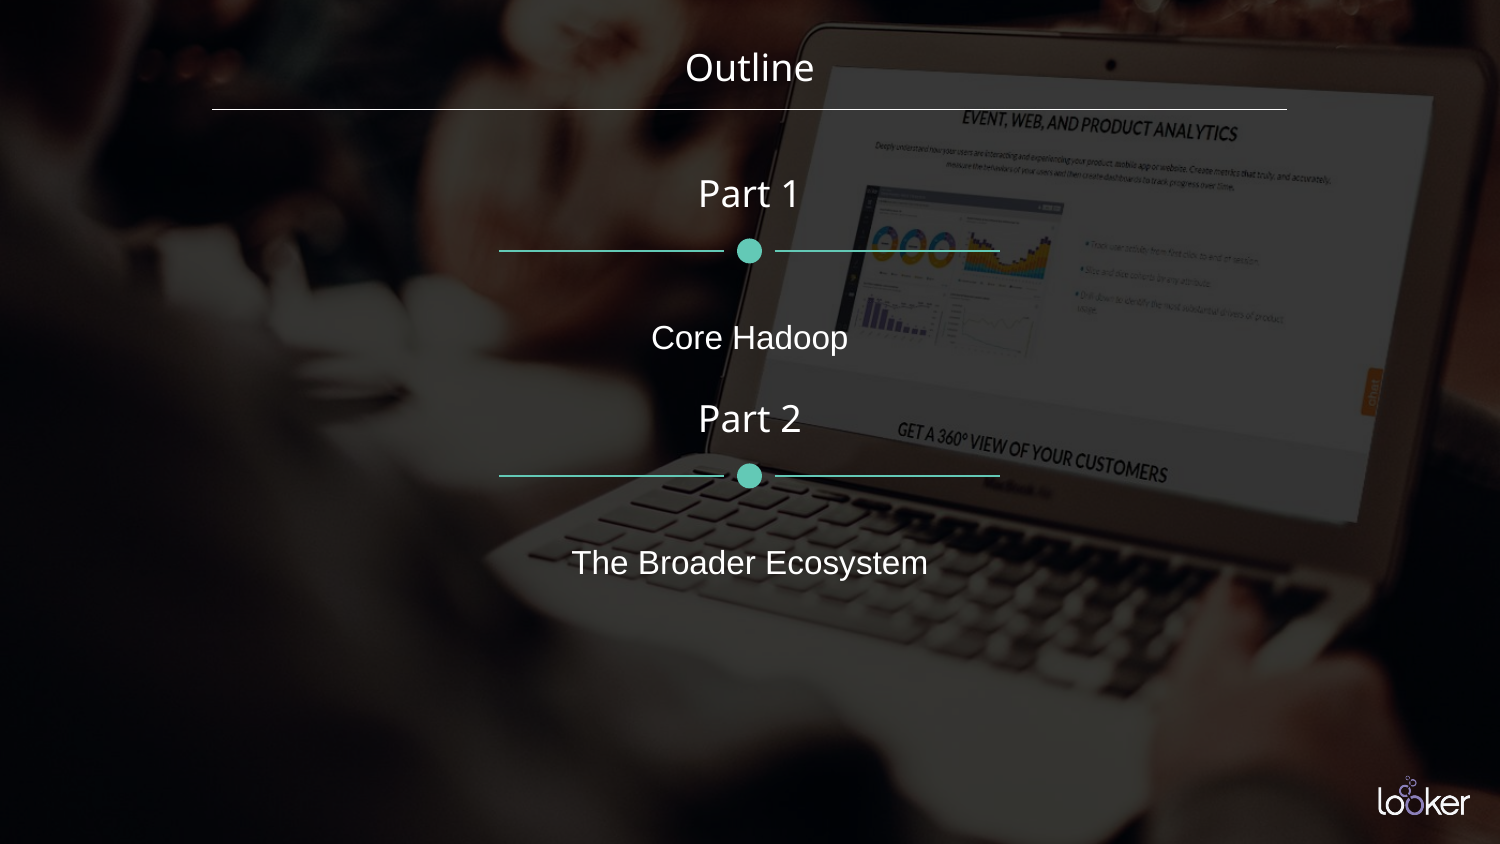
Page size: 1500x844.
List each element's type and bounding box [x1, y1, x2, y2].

text_box [499, 463, 1000, 489]
text_box [499, 238, 1000, 264]
picture [0, 0, 1500, 844]
